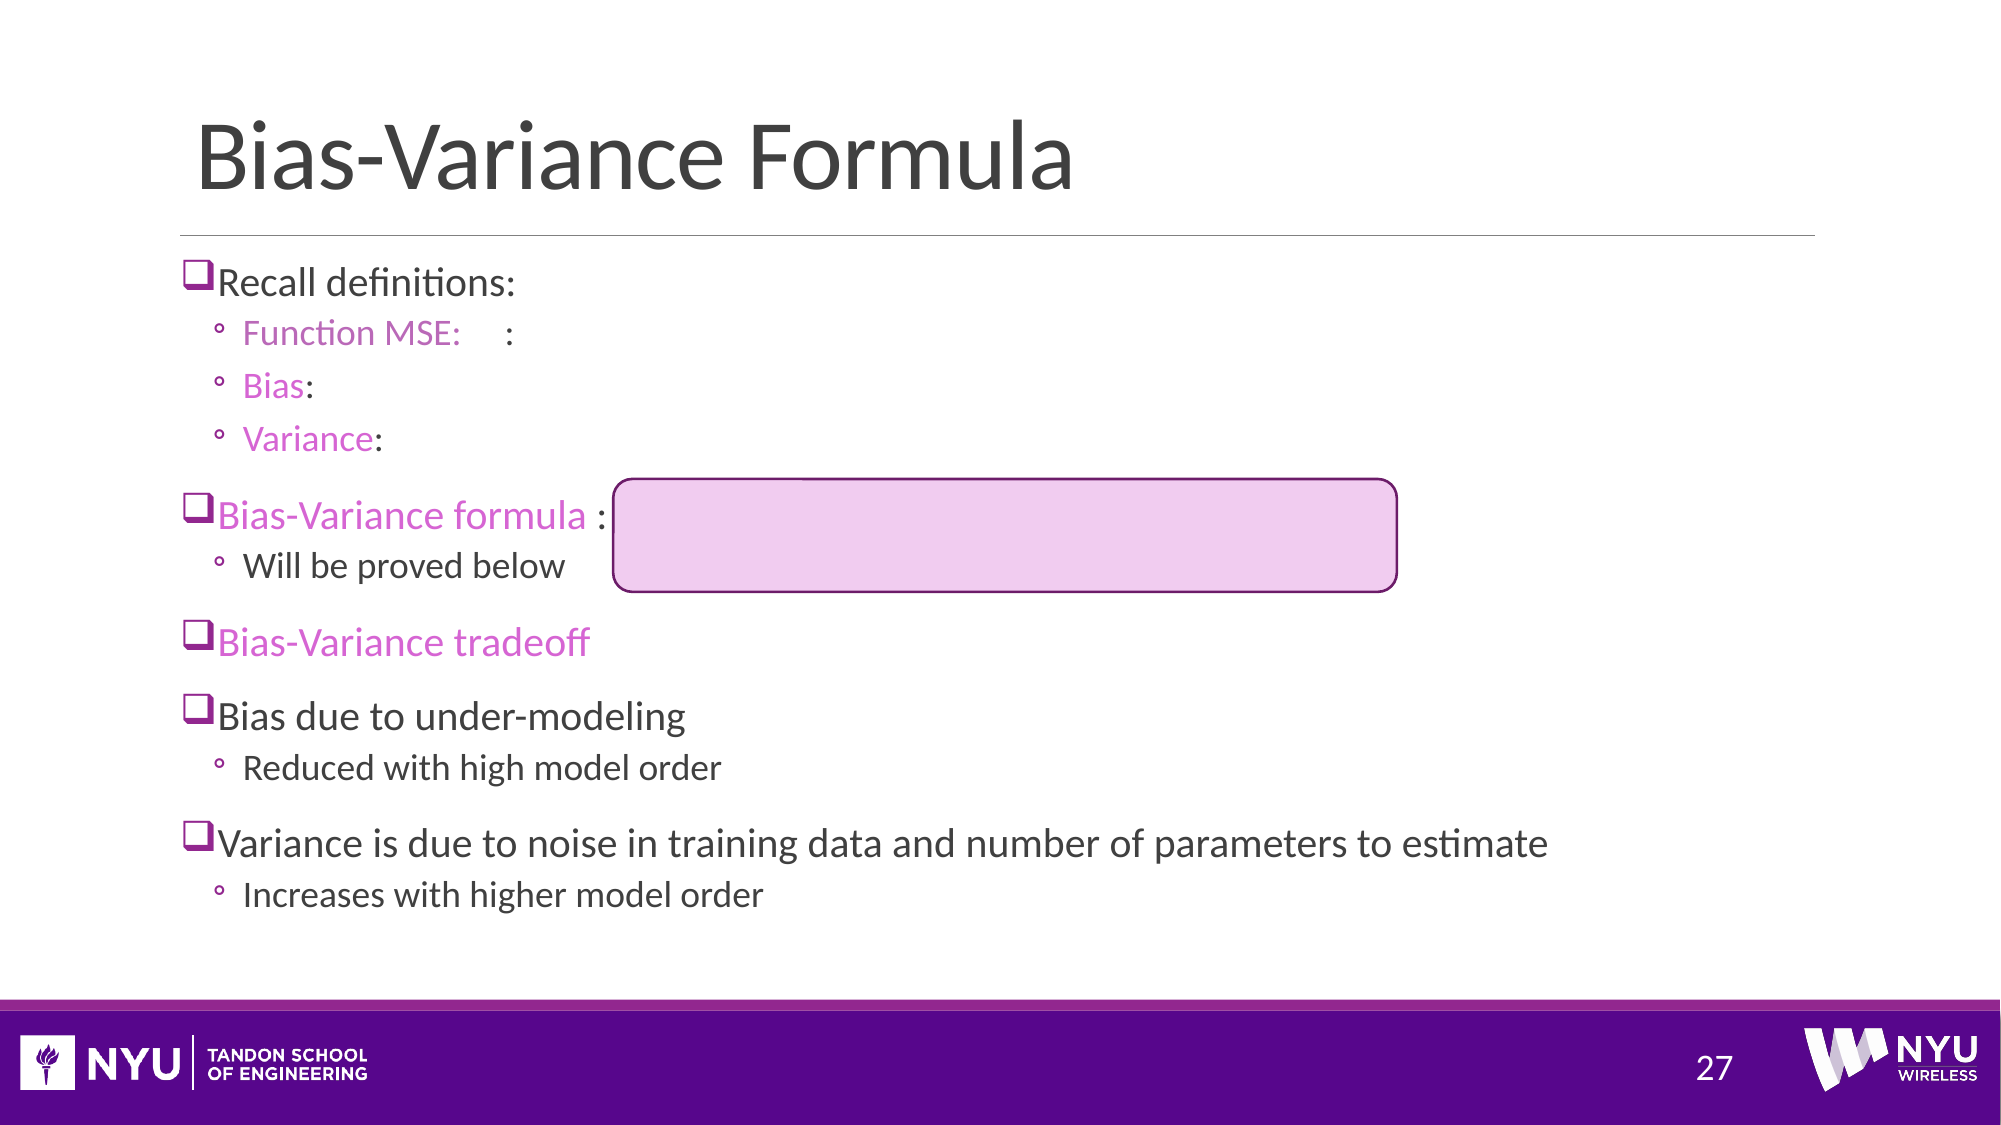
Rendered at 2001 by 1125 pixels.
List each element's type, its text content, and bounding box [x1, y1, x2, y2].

title Bias-Variance Formula [180, 47, 1830, 218]
text_box [611, 477, 1399, 594]
slide_number 27 [1533, 1035, 1749, 1096]
